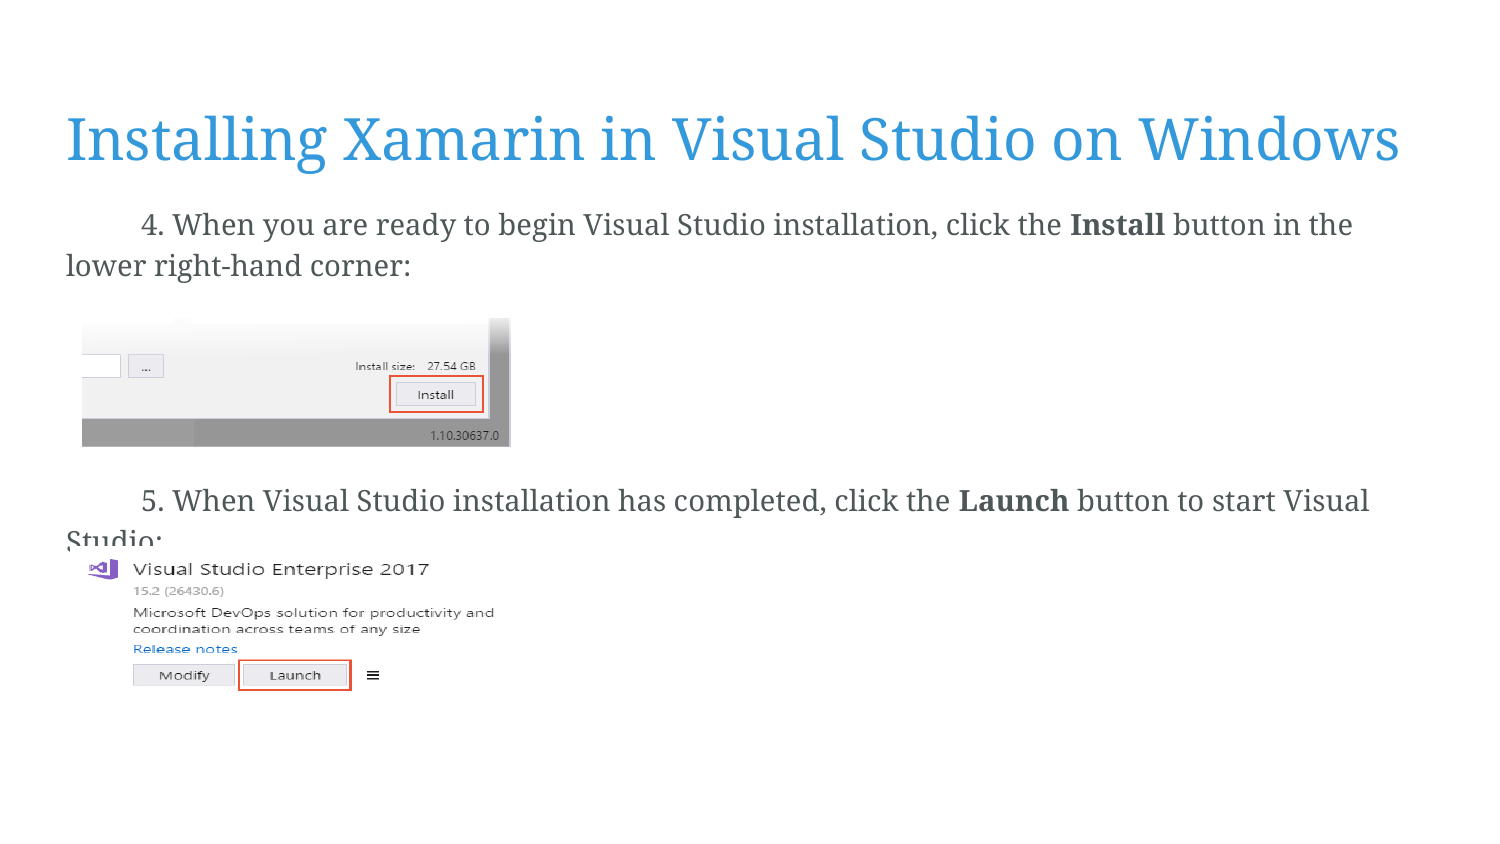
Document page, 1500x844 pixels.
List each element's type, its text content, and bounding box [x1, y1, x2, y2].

picture [70, 546, 512, 706]
title Installing Xamarin in Visual Studio on Windows [51, 72, 1449, 167]
list 4. When you are ready to begin Visual Studio installation, click the Install button in the lower right-hand corner: 5. When Visual Studio installation has completed, click the Launch button to start Visual Studio: [51, 186, 1449, 747]
picture [82, 318, 512, 447]
